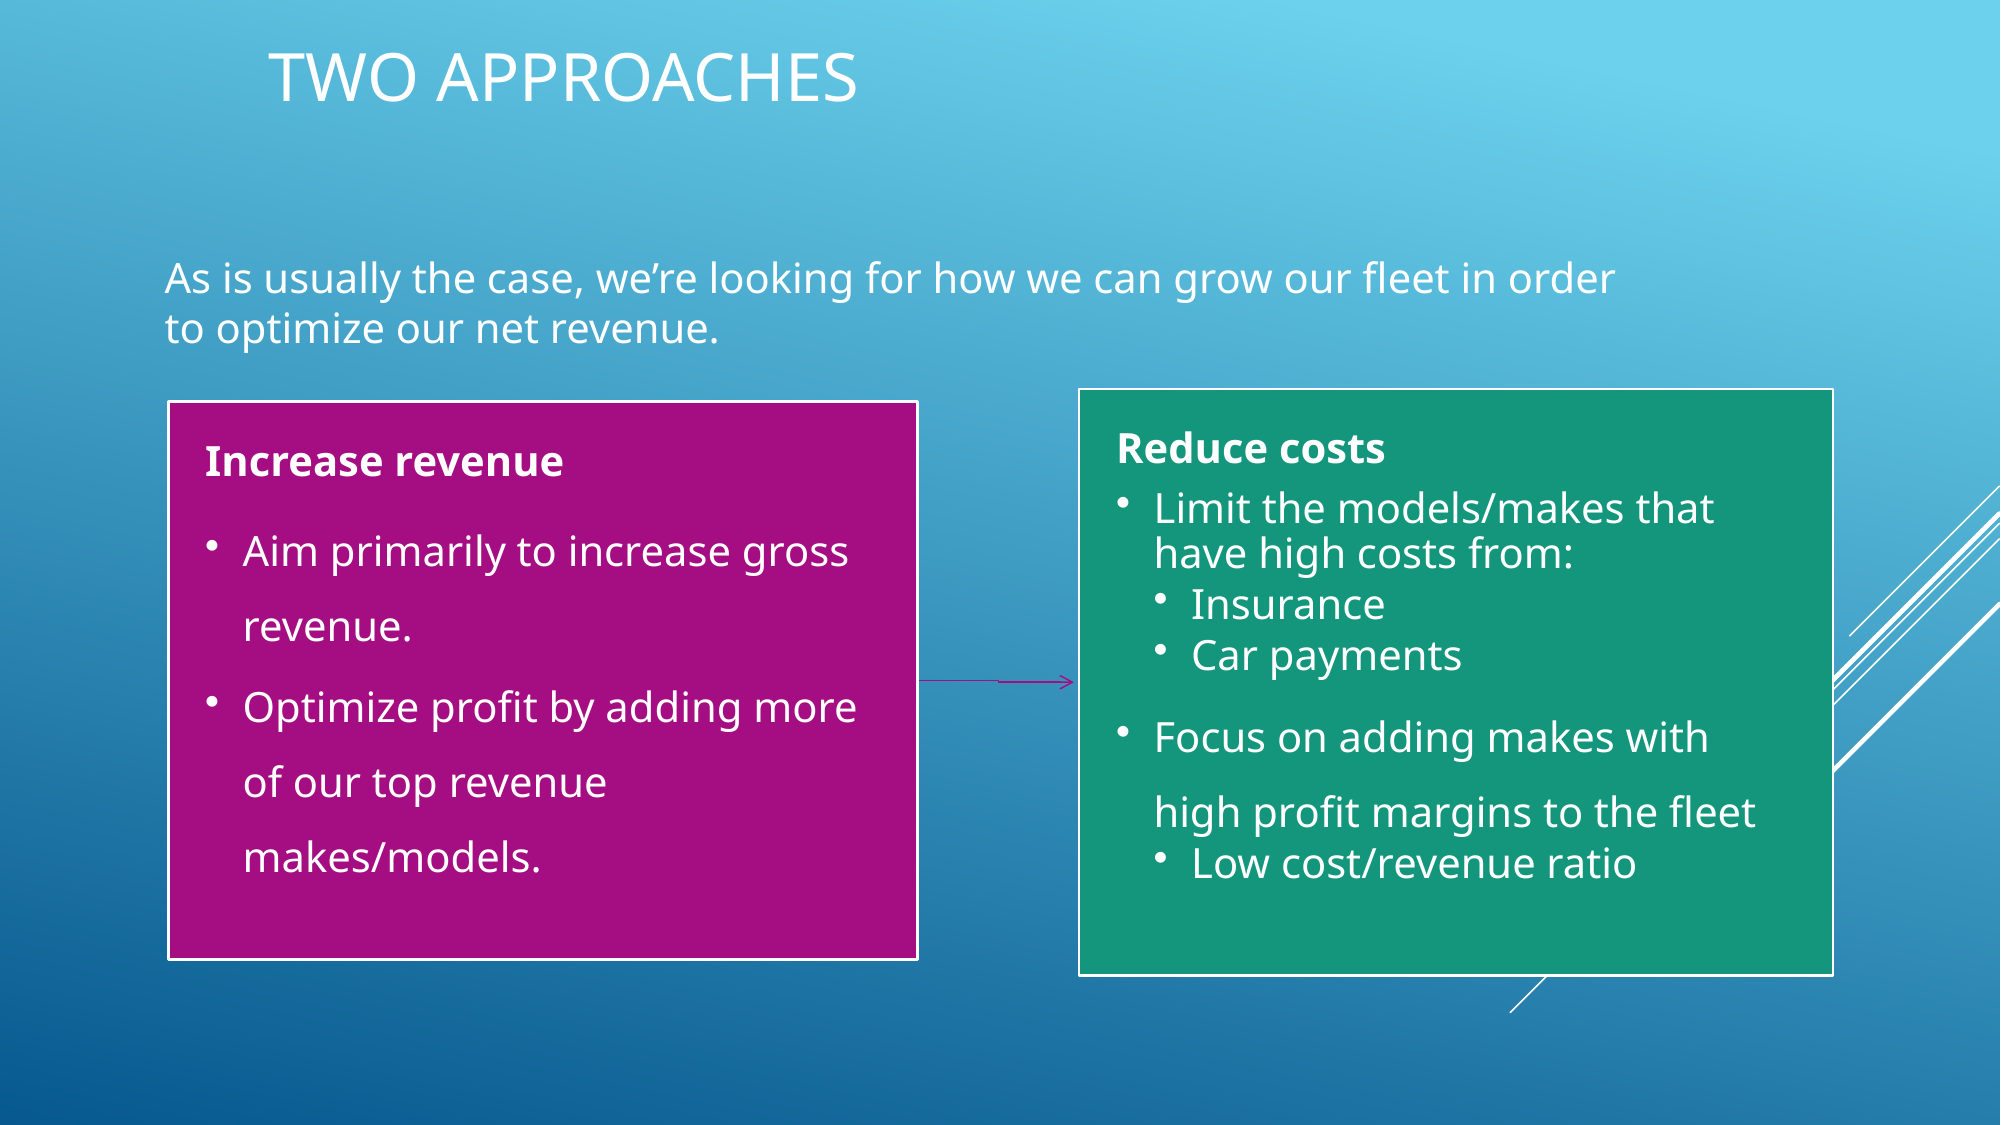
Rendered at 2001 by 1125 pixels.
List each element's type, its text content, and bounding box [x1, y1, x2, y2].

title Two approaches [210, 3, 918, 147]
text_box As is usually the case, we’re looking for how we can grow our fleet in order to optimize our net revenue. [149, 214, 1652, 389]
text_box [160, 326, 1840, 1052]
